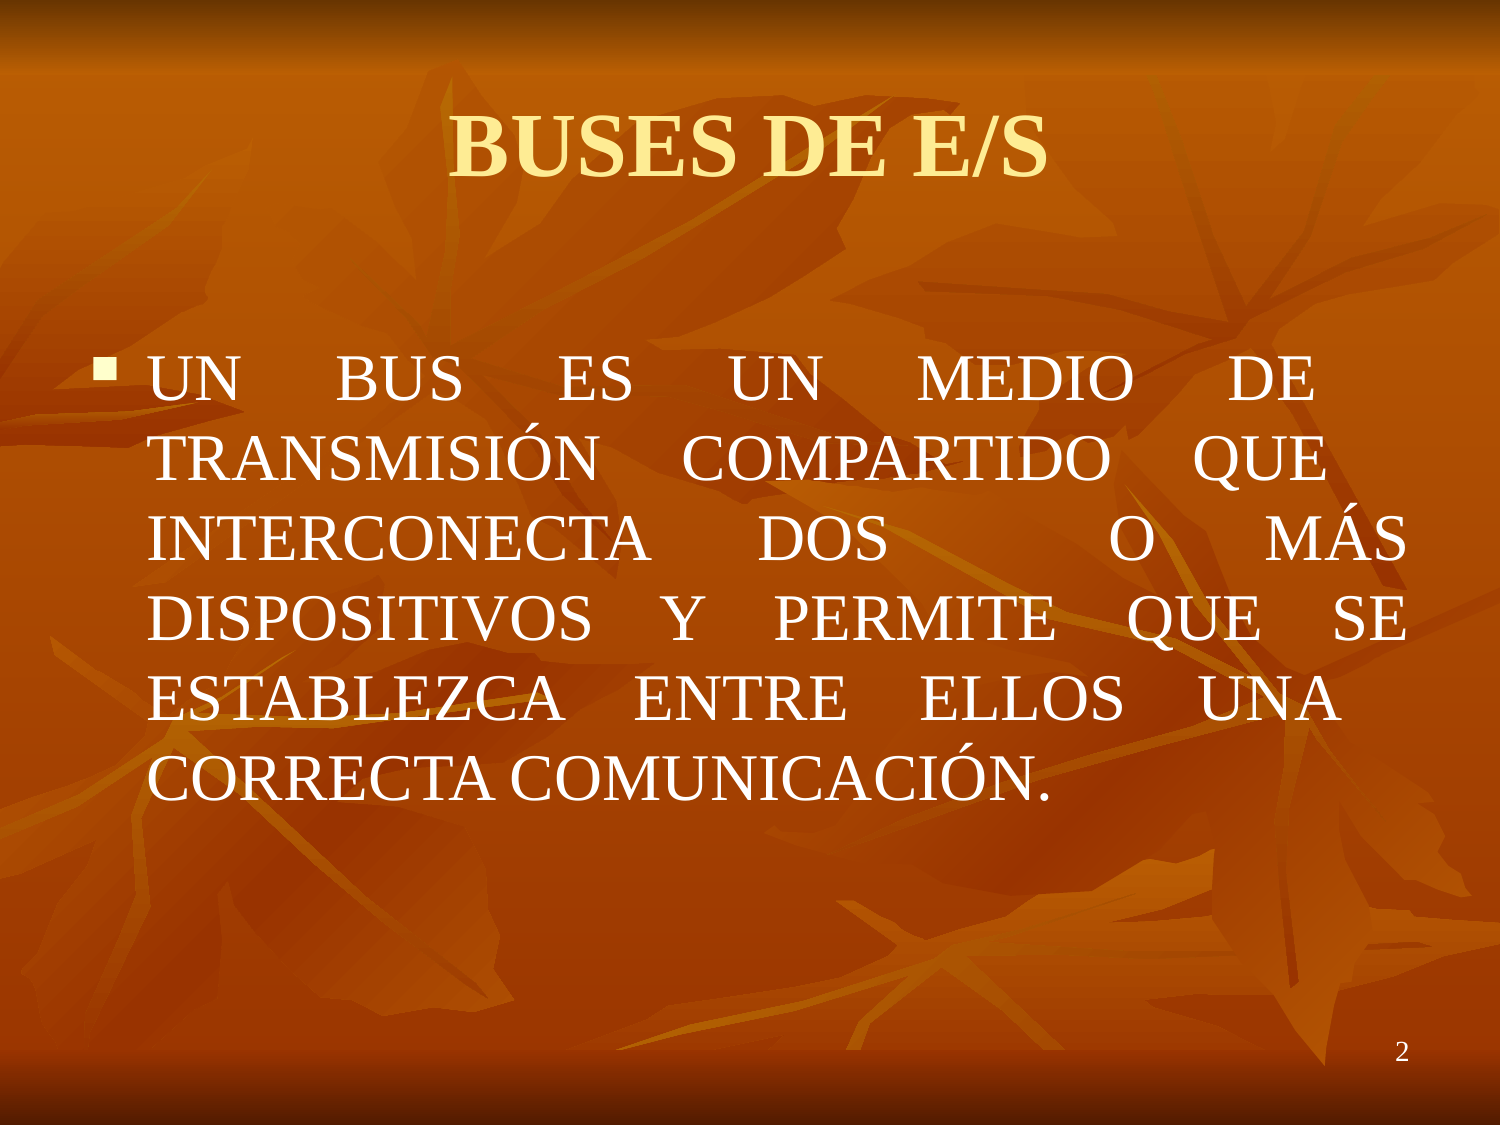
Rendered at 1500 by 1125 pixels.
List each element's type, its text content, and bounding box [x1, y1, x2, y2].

title BUSES DE E/S [74, 45, 1426, 234]
list UN BUS ES UN MEDIO DE TRANSMISIÓN COMPARTIDO QUE INTERCONECTA DOS O MÁS DISPOSITIVOS Y PERMITE QUE SE ESTABLEZCA ENTRE ELLOS UNA CORRECTA COMUNICACIÓN. [74, 326, 1426, 1006]
slide_number 2 [1074, 1024, 1426, 1101]
